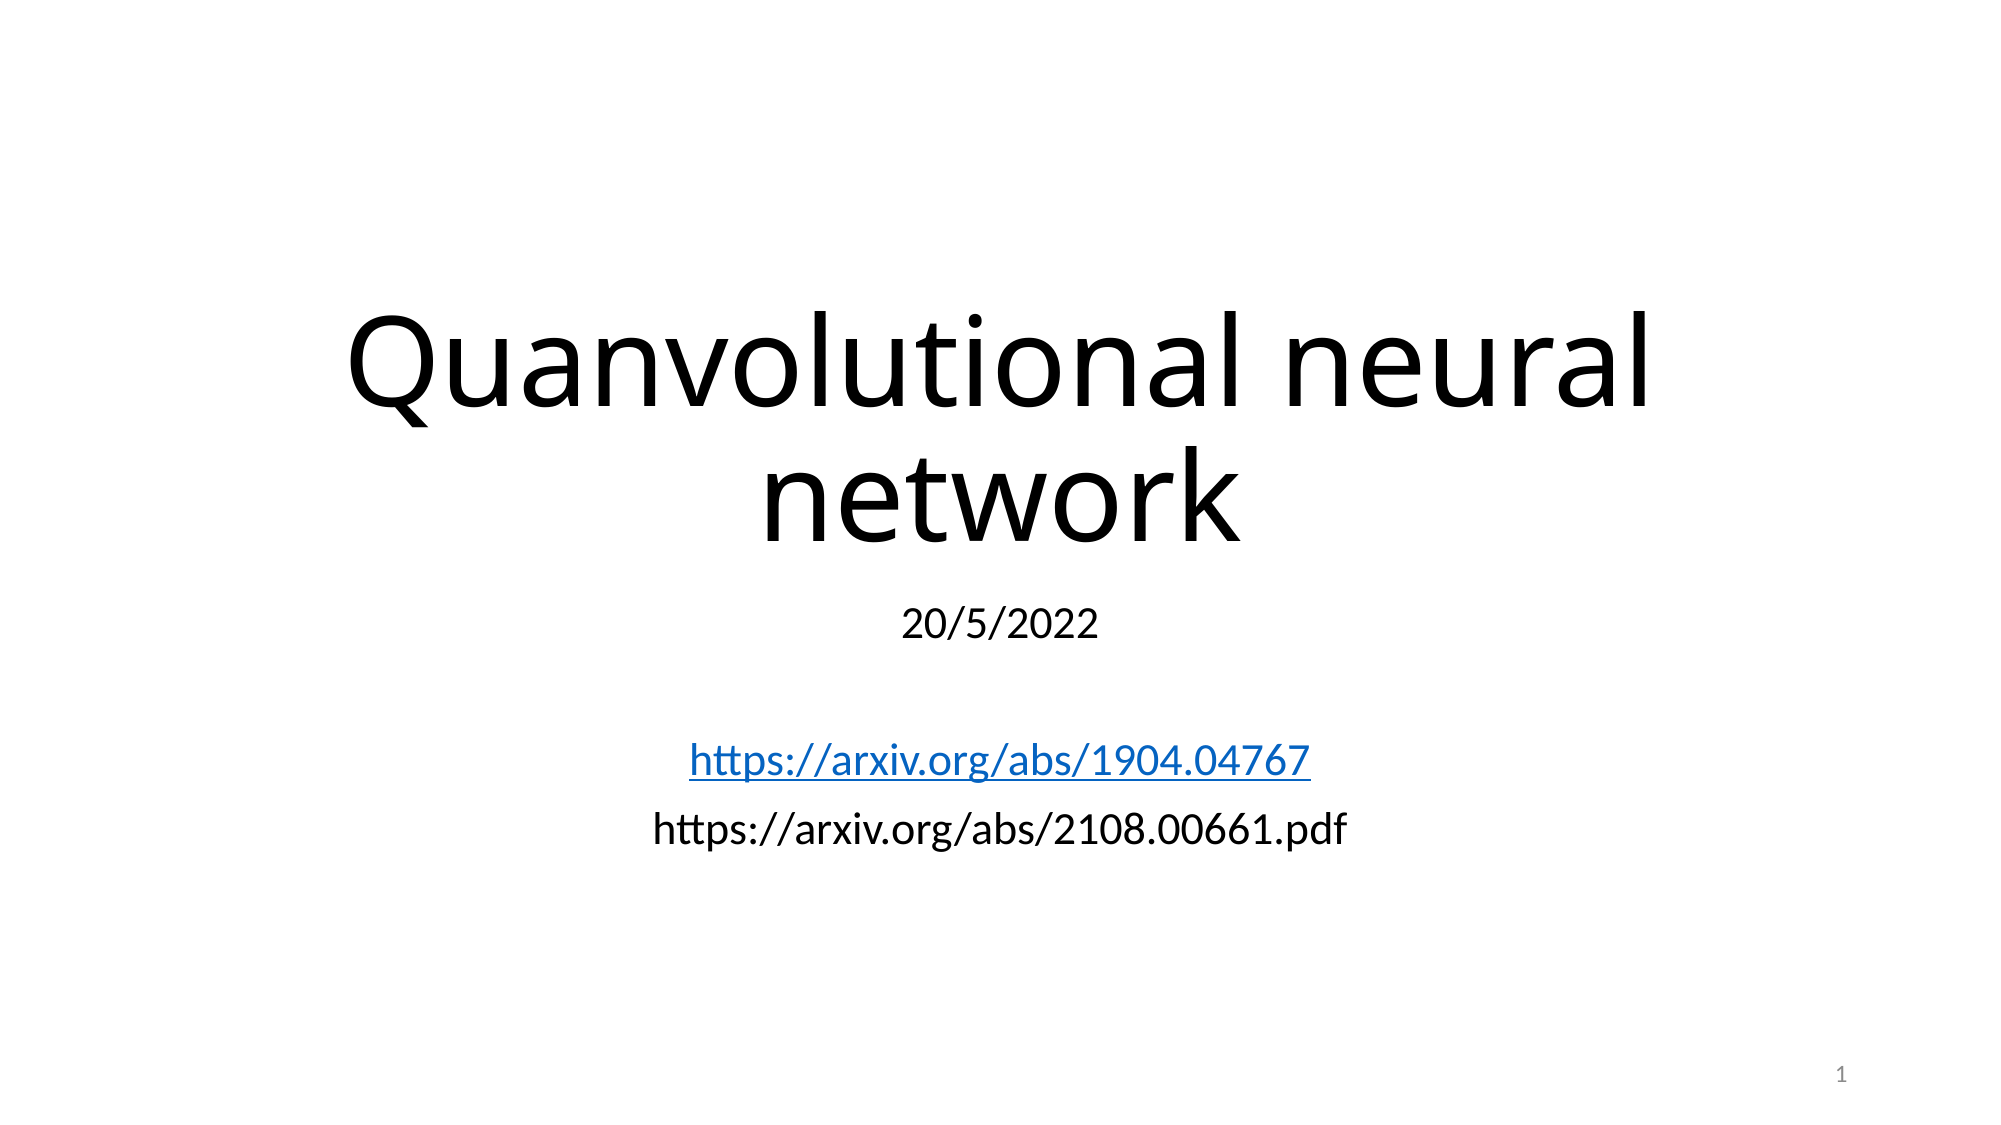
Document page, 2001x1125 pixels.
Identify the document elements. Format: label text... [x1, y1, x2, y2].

slide_number 1 [1412, 1042, 1863, 1103]
title Quanvolutional neural network [249, 184, 1750, 576]
subtitle 20/5/2022 https://arxiv.org/abs/1904.04767 https://arxiv.org/abs/2108.00661.pdf [249, 590, 1750, 863]
